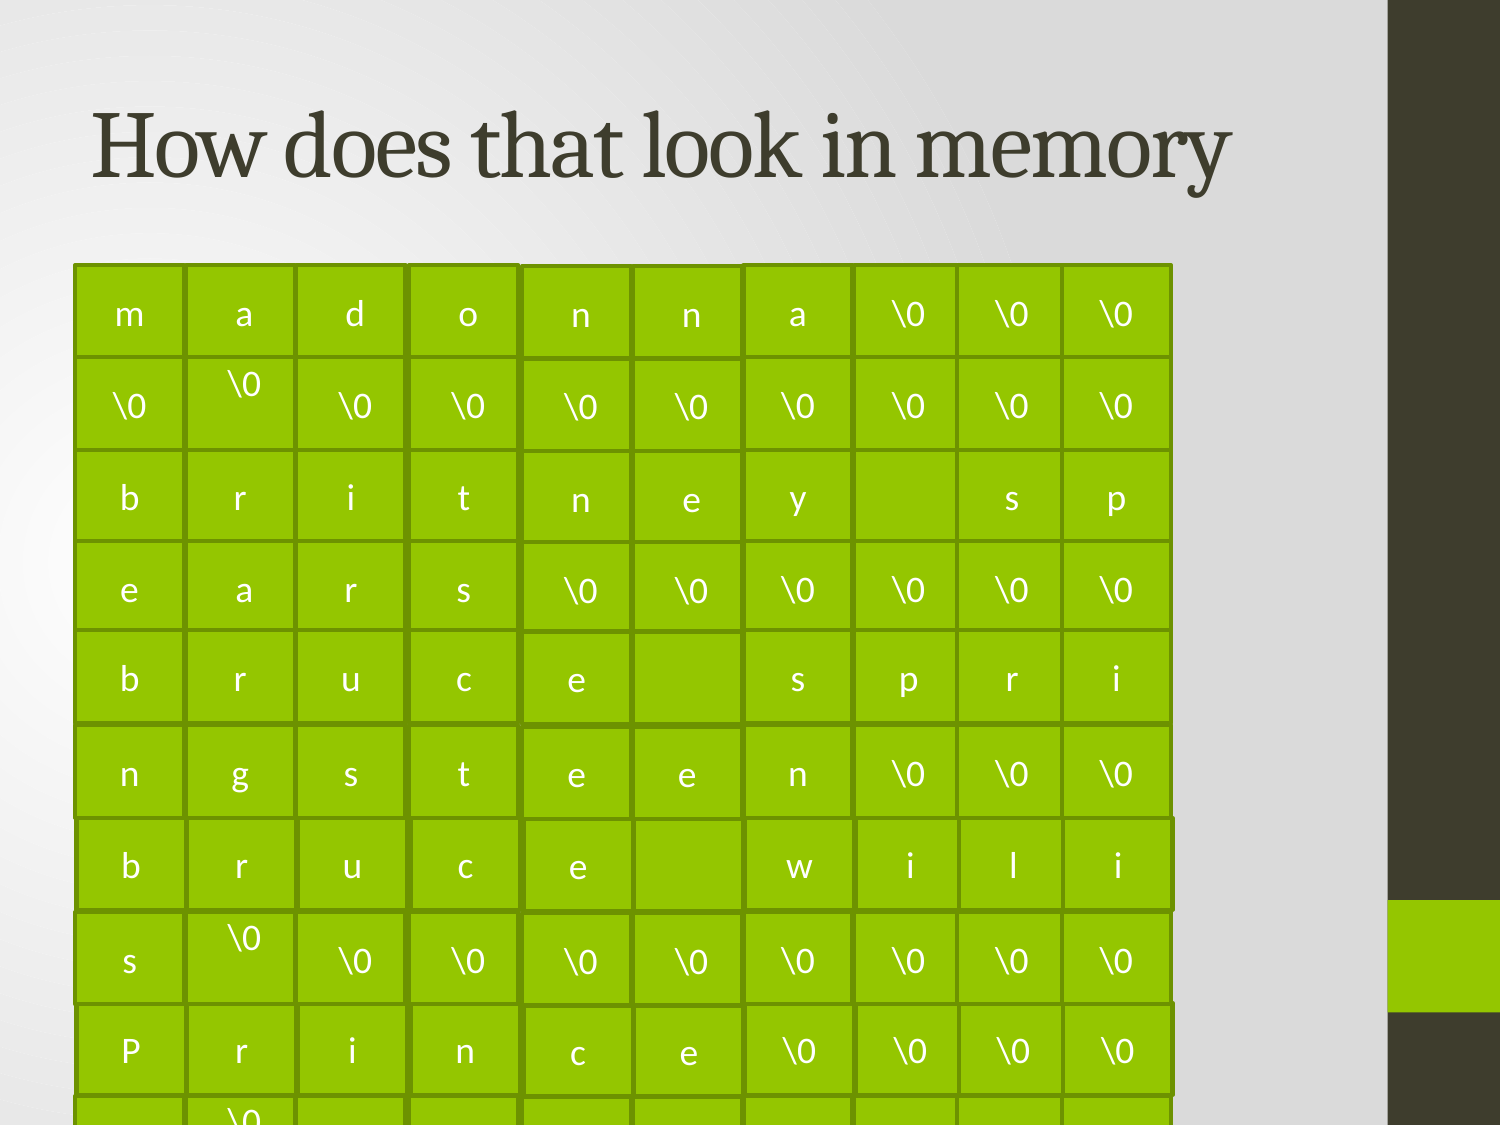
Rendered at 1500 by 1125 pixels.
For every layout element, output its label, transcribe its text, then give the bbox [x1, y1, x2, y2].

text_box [74, 540, 1172, 626]
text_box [75, 1011, 1173, 1091]
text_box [75, 817, 1173, 907]
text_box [74, 264, 1172, 353]
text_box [74, 356, 1172, 446]
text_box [74, 1095, 1172, 1125]
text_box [74, 449, 1172, 537]
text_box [74, 724, 1172, 817]
title How does that look in memory [75, 45, 1325, 233]
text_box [74, 911, 1172, 1006]
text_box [74, 629, 1172, 721]
